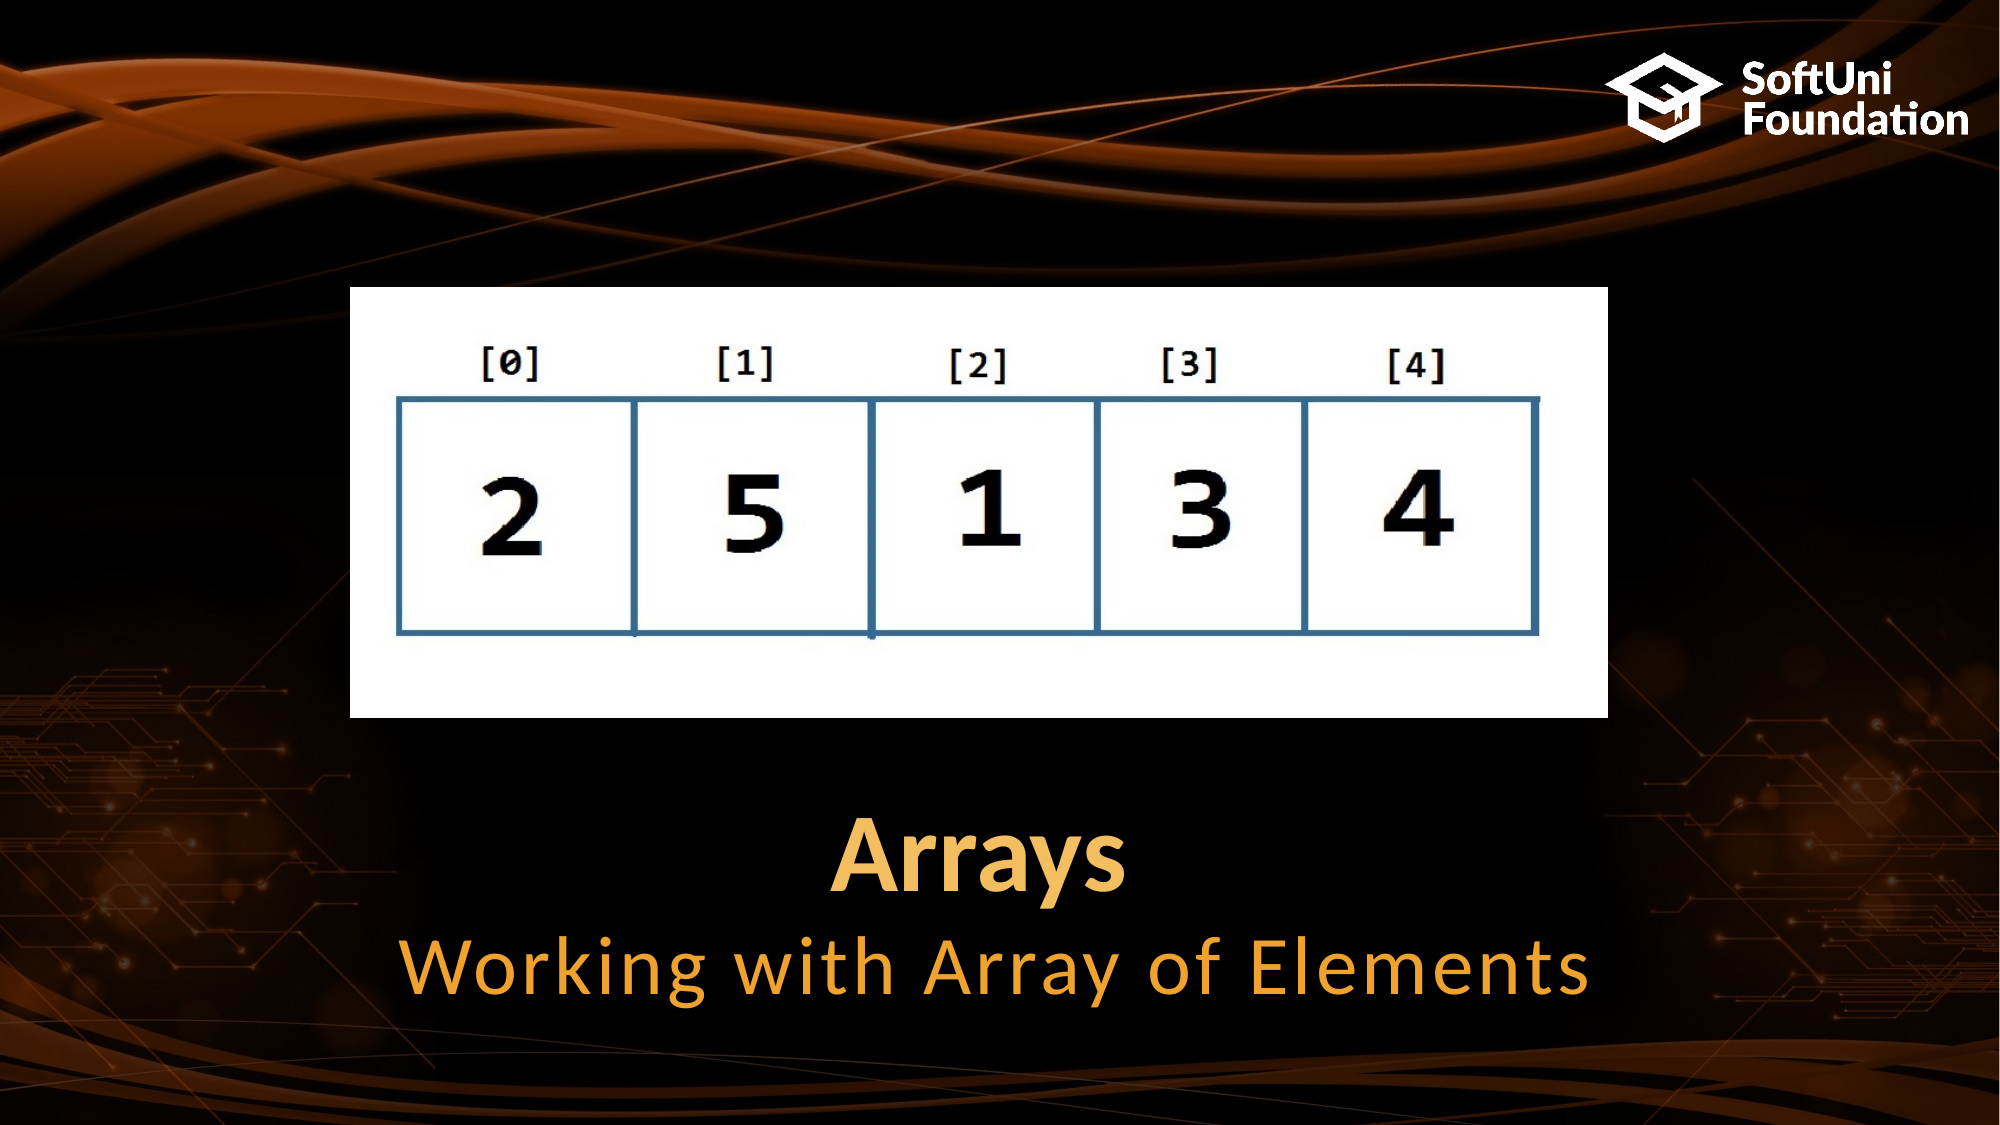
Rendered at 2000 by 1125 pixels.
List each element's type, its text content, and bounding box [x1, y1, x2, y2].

picture [0, 0, 2000, 1125]
title Arrays [437, 787, 1521, 900]
text_box Working with Array of Elements [262, 900, 1729, 1017]
